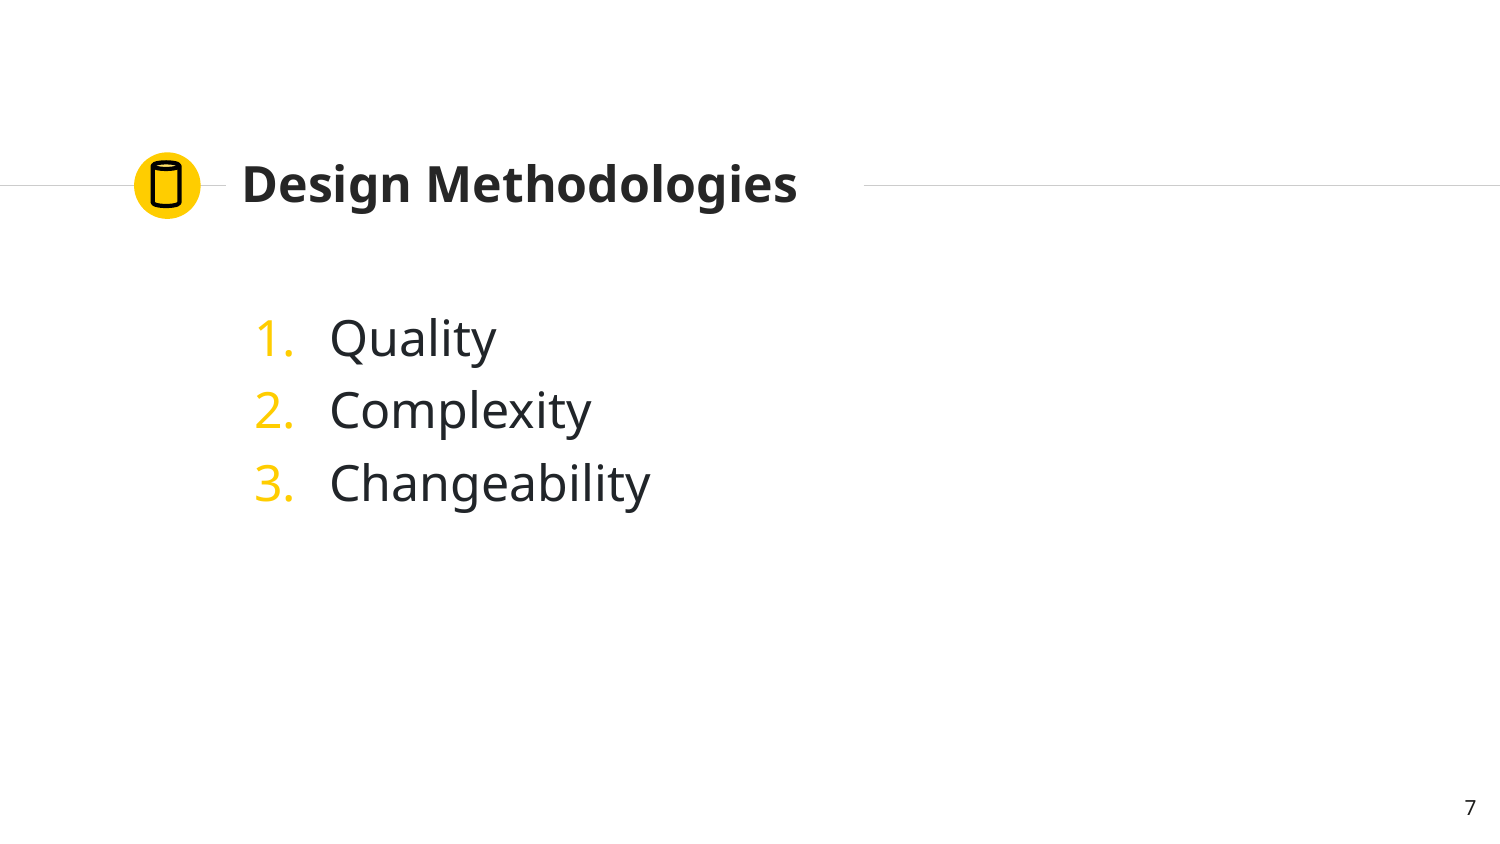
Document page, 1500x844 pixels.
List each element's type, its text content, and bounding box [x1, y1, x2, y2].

list Quality Complexity Changeability [226, 218, 1344, 548]
slide_number 7 [1401, 779, 1492, 844]
text_box [150, 160, 182, 209]
title Design Methodologies [226, 146, 863, 218]
